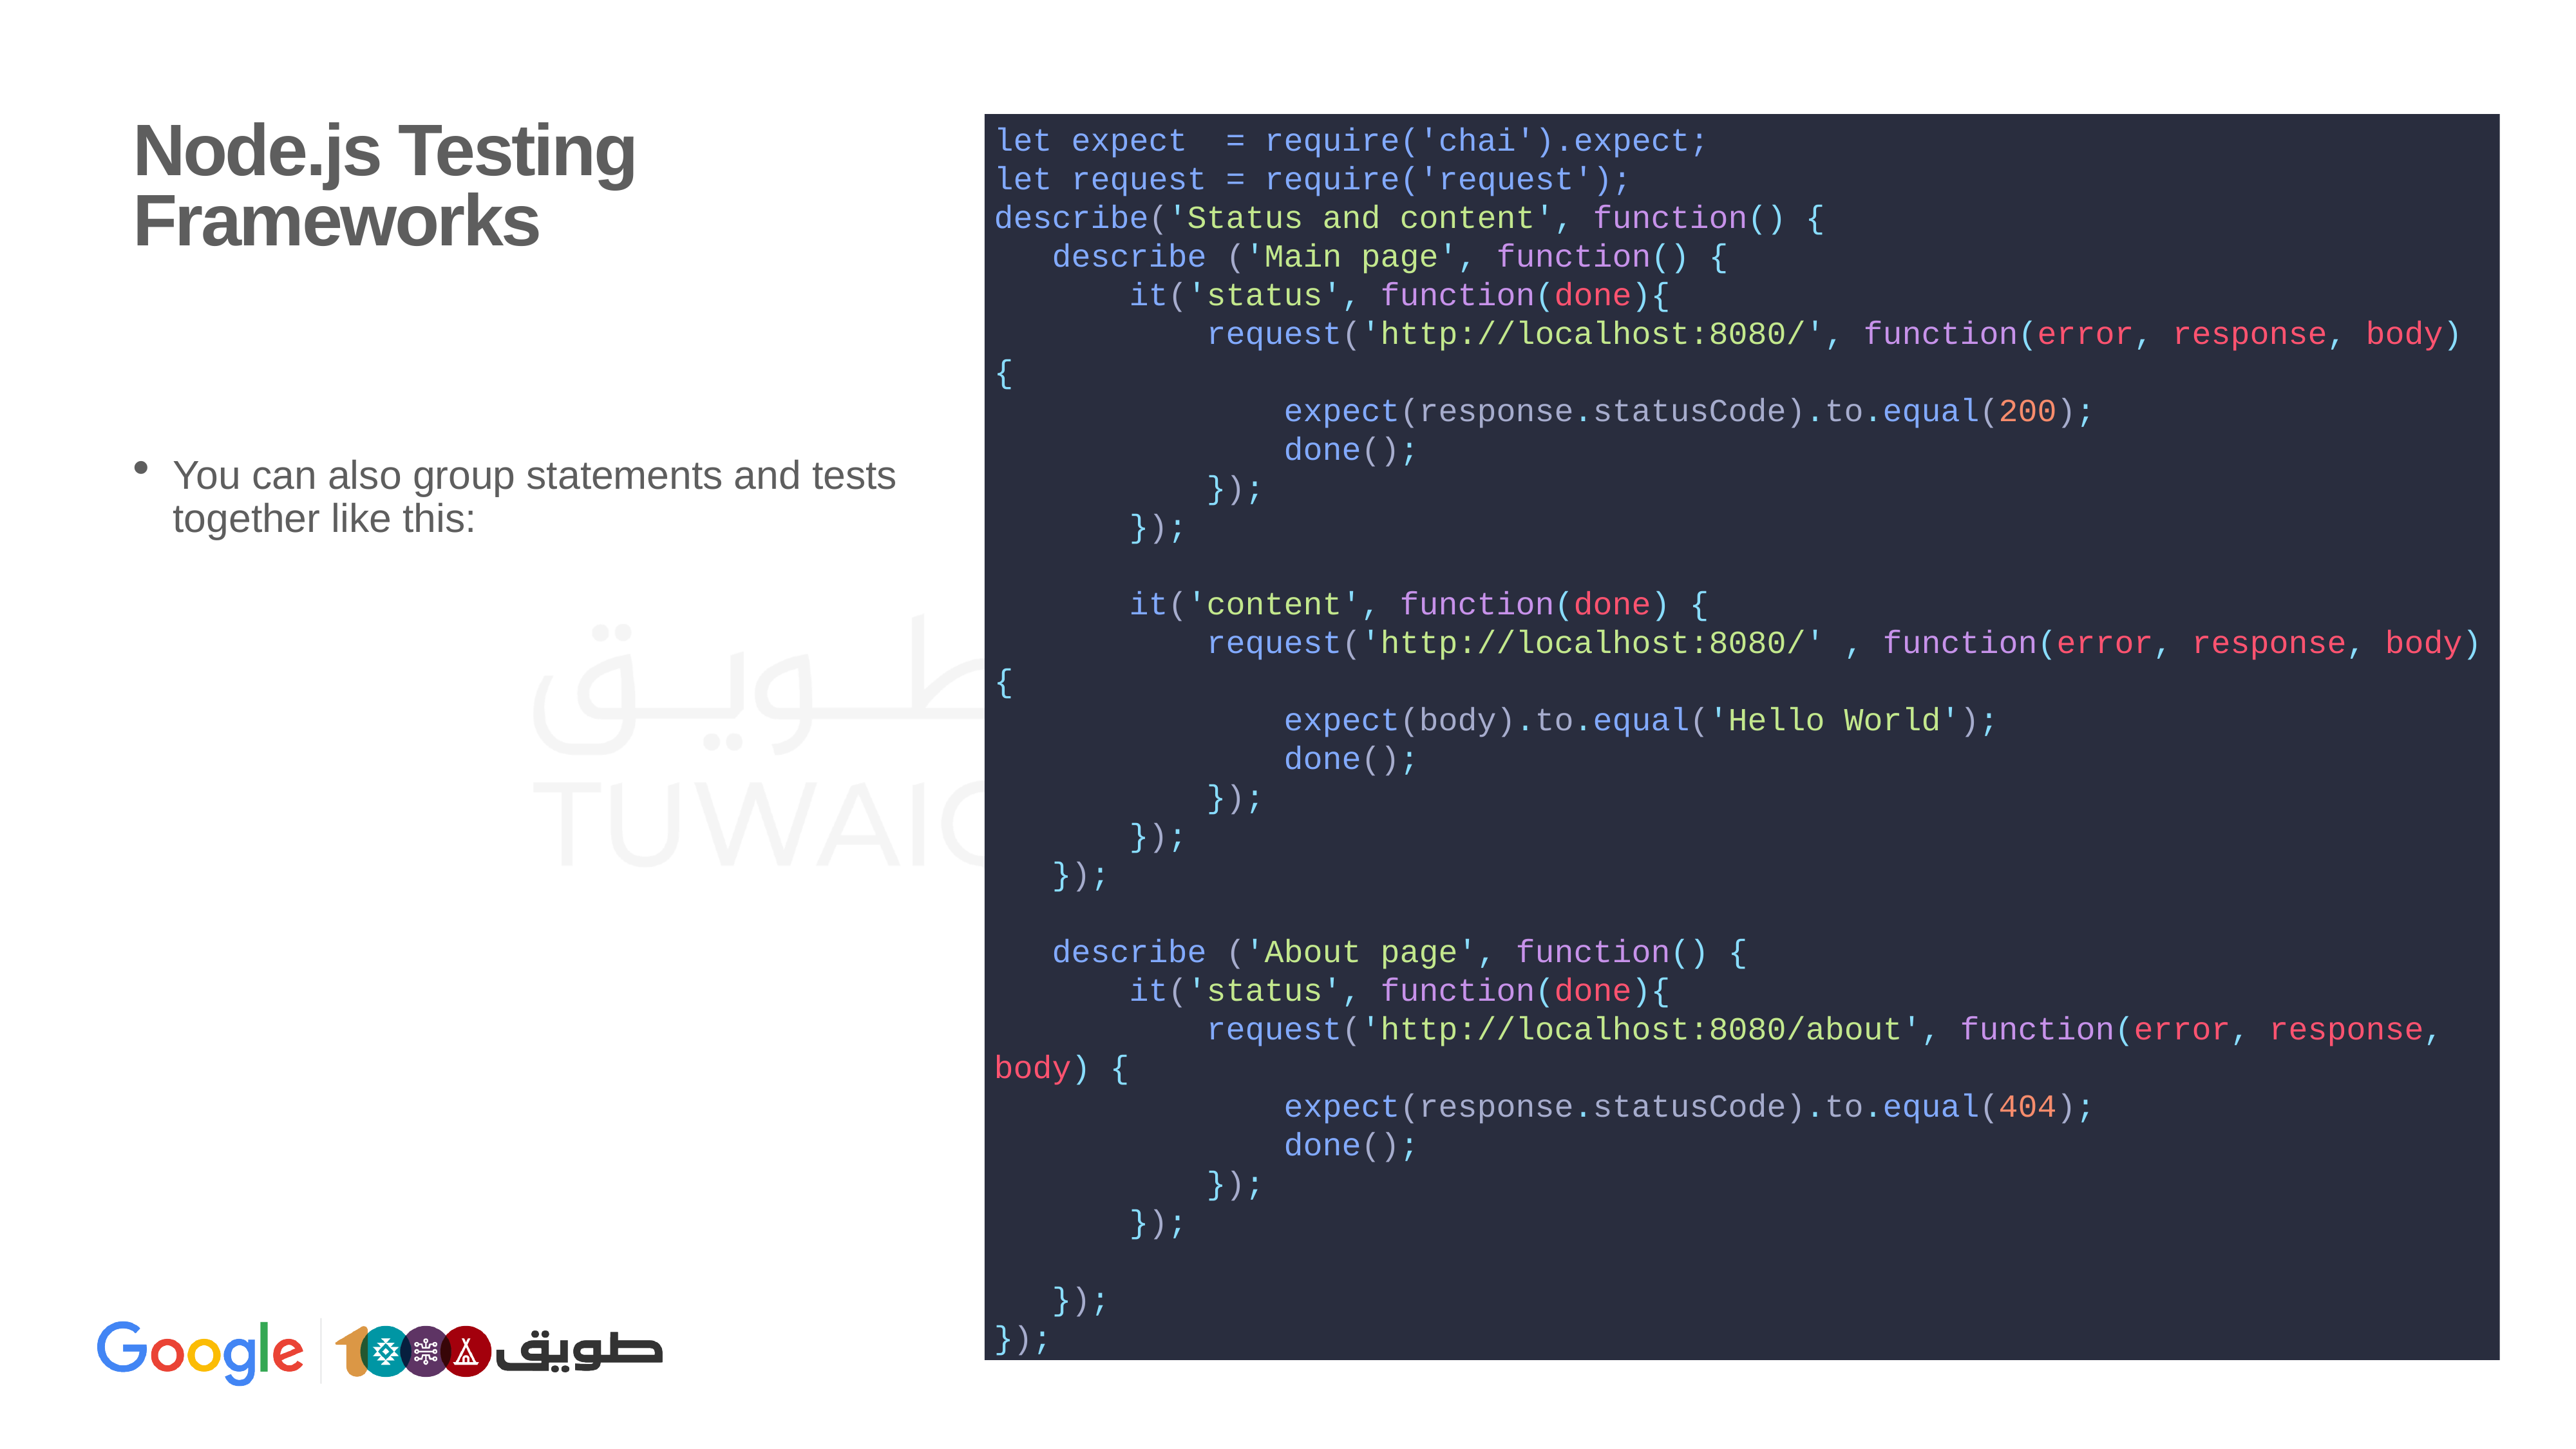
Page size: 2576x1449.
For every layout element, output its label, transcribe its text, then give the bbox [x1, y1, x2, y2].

picture [53, 1159, 708, 1449]
list You can also group statements and tests together like this: [127, 448, 948, 1321]
title Node.js Testing Frameworks [127, 113, 985, 266]
text_box let expect = require('chai').expect; let request = require('request'); describe('Status and content', function() { describe ('Main page', function() { it('status', function(done){ request('http://localhost:8080/', function(error, response, body) { expect(response.statusCode).to.equal(200); done(); }); }); it('content', function(done) { request('http://localhost:8080/' , function(error, response, body) { expect(body).to.equal('Hello World'); done(); }); }); }); describe ('About page', function() { it('status', function(done){ request('http://localhost:8080/about', function(error, response, body) { expect(response.statusCode).to.equal(404); done(); }); }); }); }); [984, 114, 2500, 1360]
